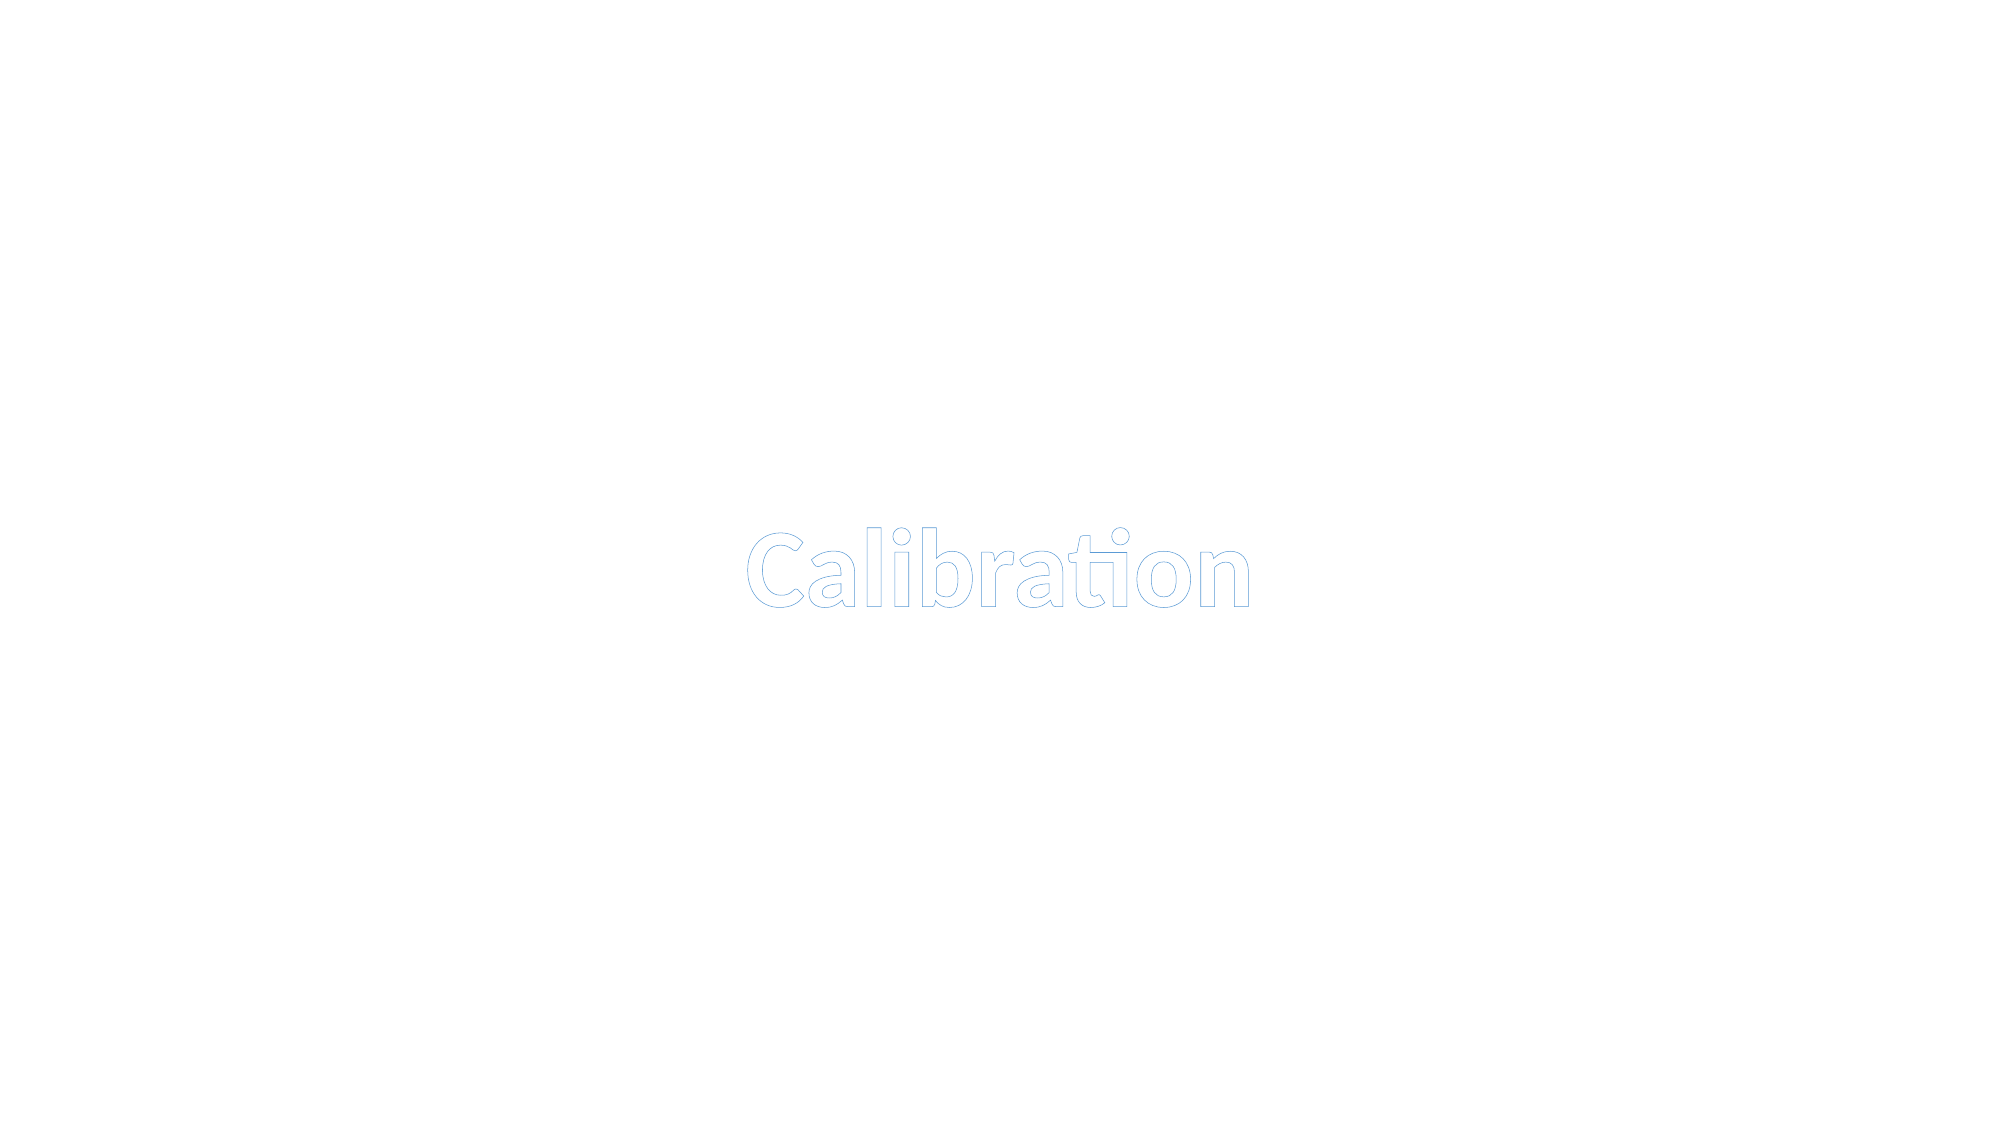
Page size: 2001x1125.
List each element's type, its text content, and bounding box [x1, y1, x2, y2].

text_box Calibration [730, 486, 1270, 637]
